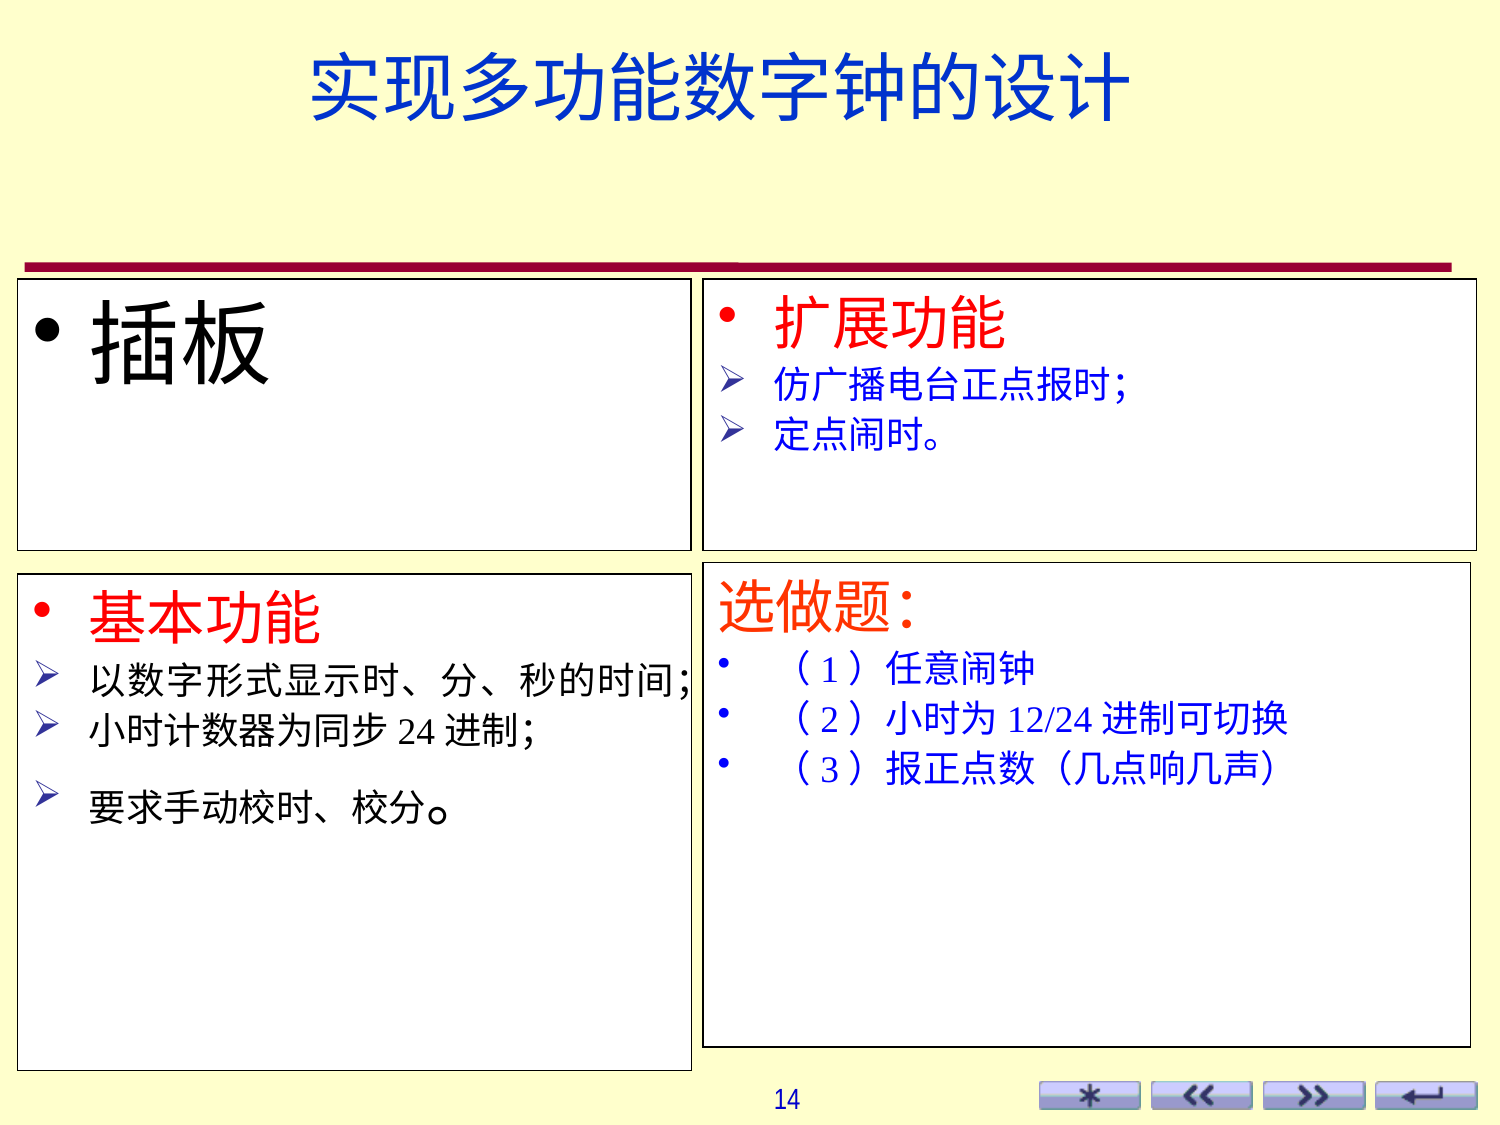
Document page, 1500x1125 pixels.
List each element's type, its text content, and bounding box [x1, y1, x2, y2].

picture [1039, 1081, 1141, 1110]
text_box 选做题： （1）任意闹钟 （2）小时为12/24进制可切换 （3）报正点数（几点响几声） [702, 562, 1471, 1047]
text_box 实现多功能数字钟的设计 [130, 43, 1309, 139]
text_box 基本功能 以数字形式显示时、分、秒的时间； 小时计数器为同步24进制； 要求手动校时、校分。 [17, 574, 692, 1071]
picture [1151, 1081, 1253, 1110]
text_box 扩展功能 仿广播电台正点报时； 定点闹时。 [702, 278, 1477, 551]
picture [1375, 1081, 1478, 1110]
text_box 插板 [17, 278, 692, 551]
picture [1263, 1081, 1366, 1110]
